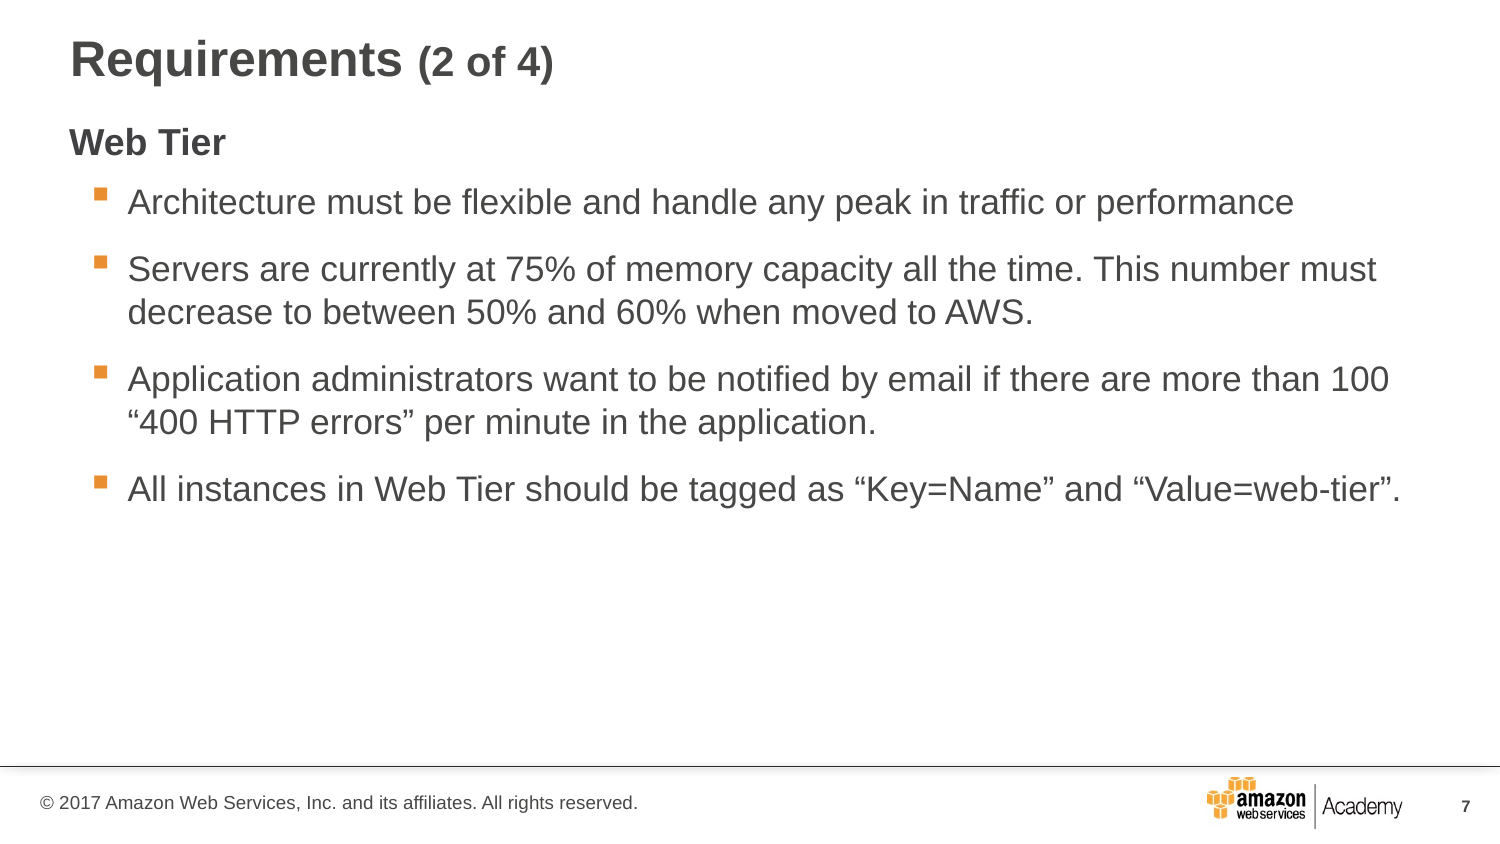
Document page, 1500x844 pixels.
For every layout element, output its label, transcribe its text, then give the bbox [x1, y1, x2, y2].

picture [1207, 777, 1404, 829]
list Architecture must be flexible and handle any peak in traffic or performance Servers are currently at 75% of memory capacity all the time. This number must decrease to between 50% and 60% when moved to AWS. Application administrators want to be notified by email if there are more than 100 “400 HTTP errors” per minute in the application. All instances in Web Tier should be tagged as “Key=Name” and “Value=web-tier”. [75, 171, 1454, 756]
title Requirements (2 of 4) [55, 18, 1402, 97]
text_box Web Tier [54, 110, 252, 171]
